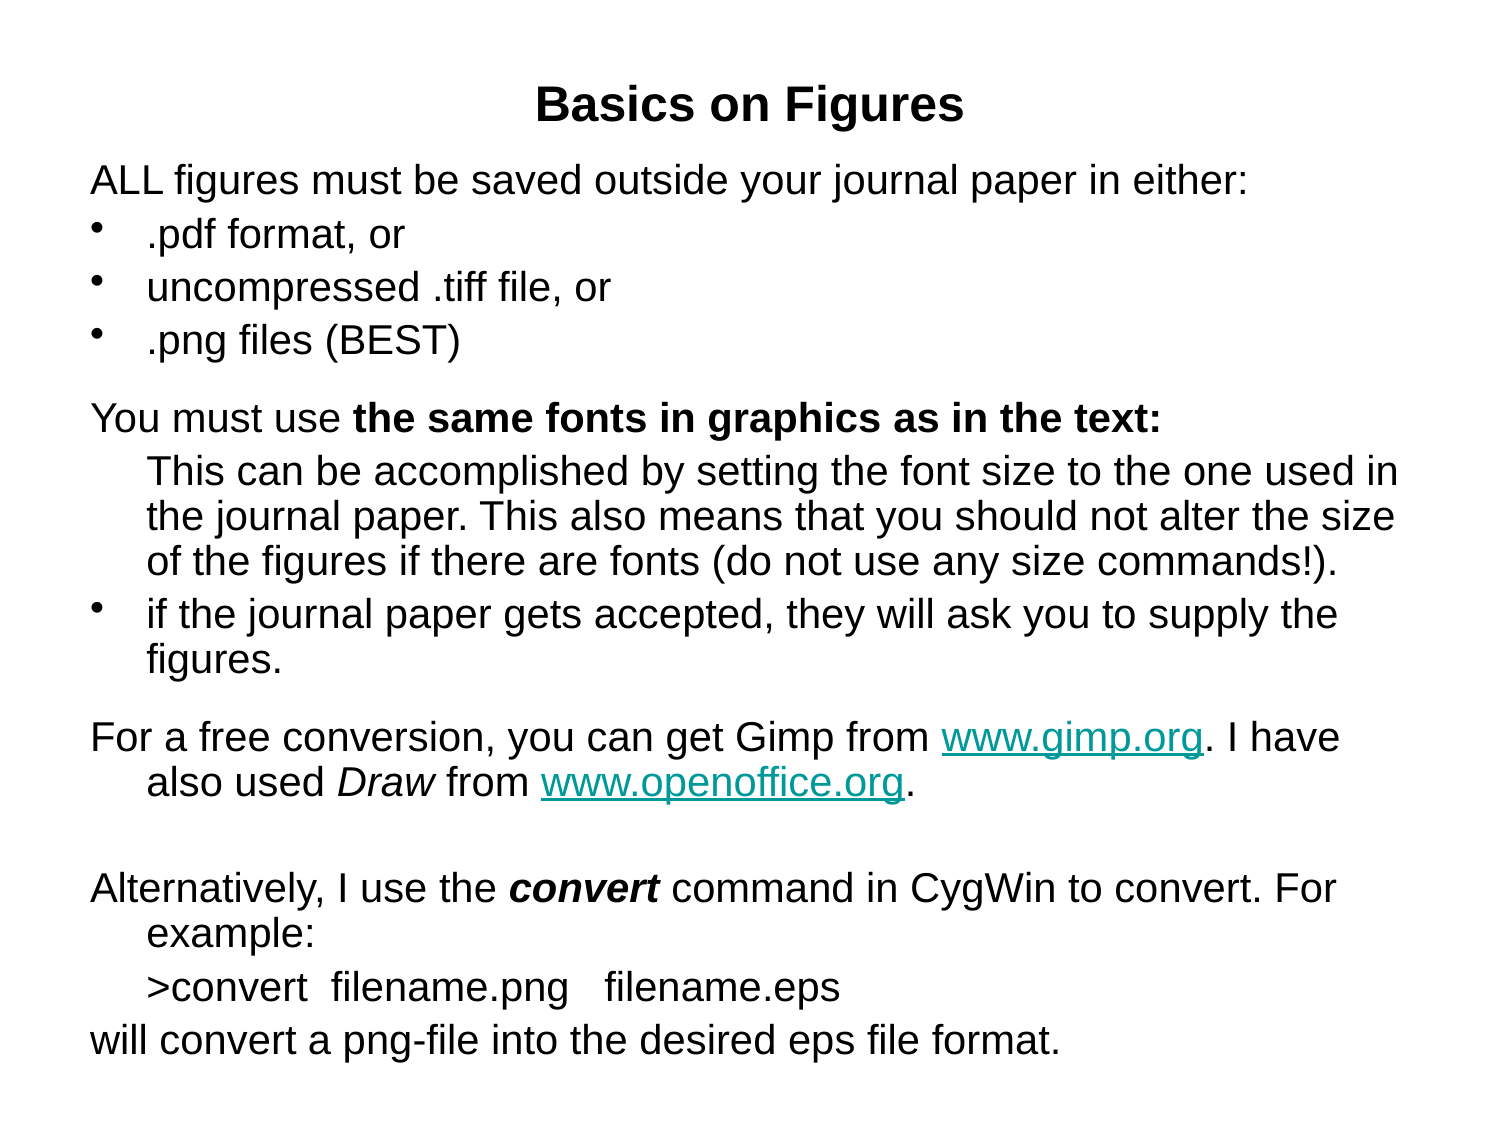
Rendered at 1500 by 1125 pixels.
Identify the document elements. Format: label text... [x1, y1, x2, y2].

title Basics on Figures [75, 45, 1425, 151]
list ALL figures must be saved outside your journal paper in either: .pdf format, or uncompressed .tiff file, or .png files (BEST) You must use the same fonts in graphics as in the text: This can be accomplished by setting the font size to the one used in the journal paper. This also means that you should not alter the size of the figures if there are fonts (do not use any size commands!). if the journal paper gets accepted, they will ask you to supply the figures. For a free conversion, you can get Gimp from www.gimp.org. I have also used Draw from www.openoffice.org. Alternatively, I use the convert command in CygWin to convert. For example: >convert filename.png filename.eps will convert a png-file into the desired eps file format. [75, 151, 1425, 1125]
